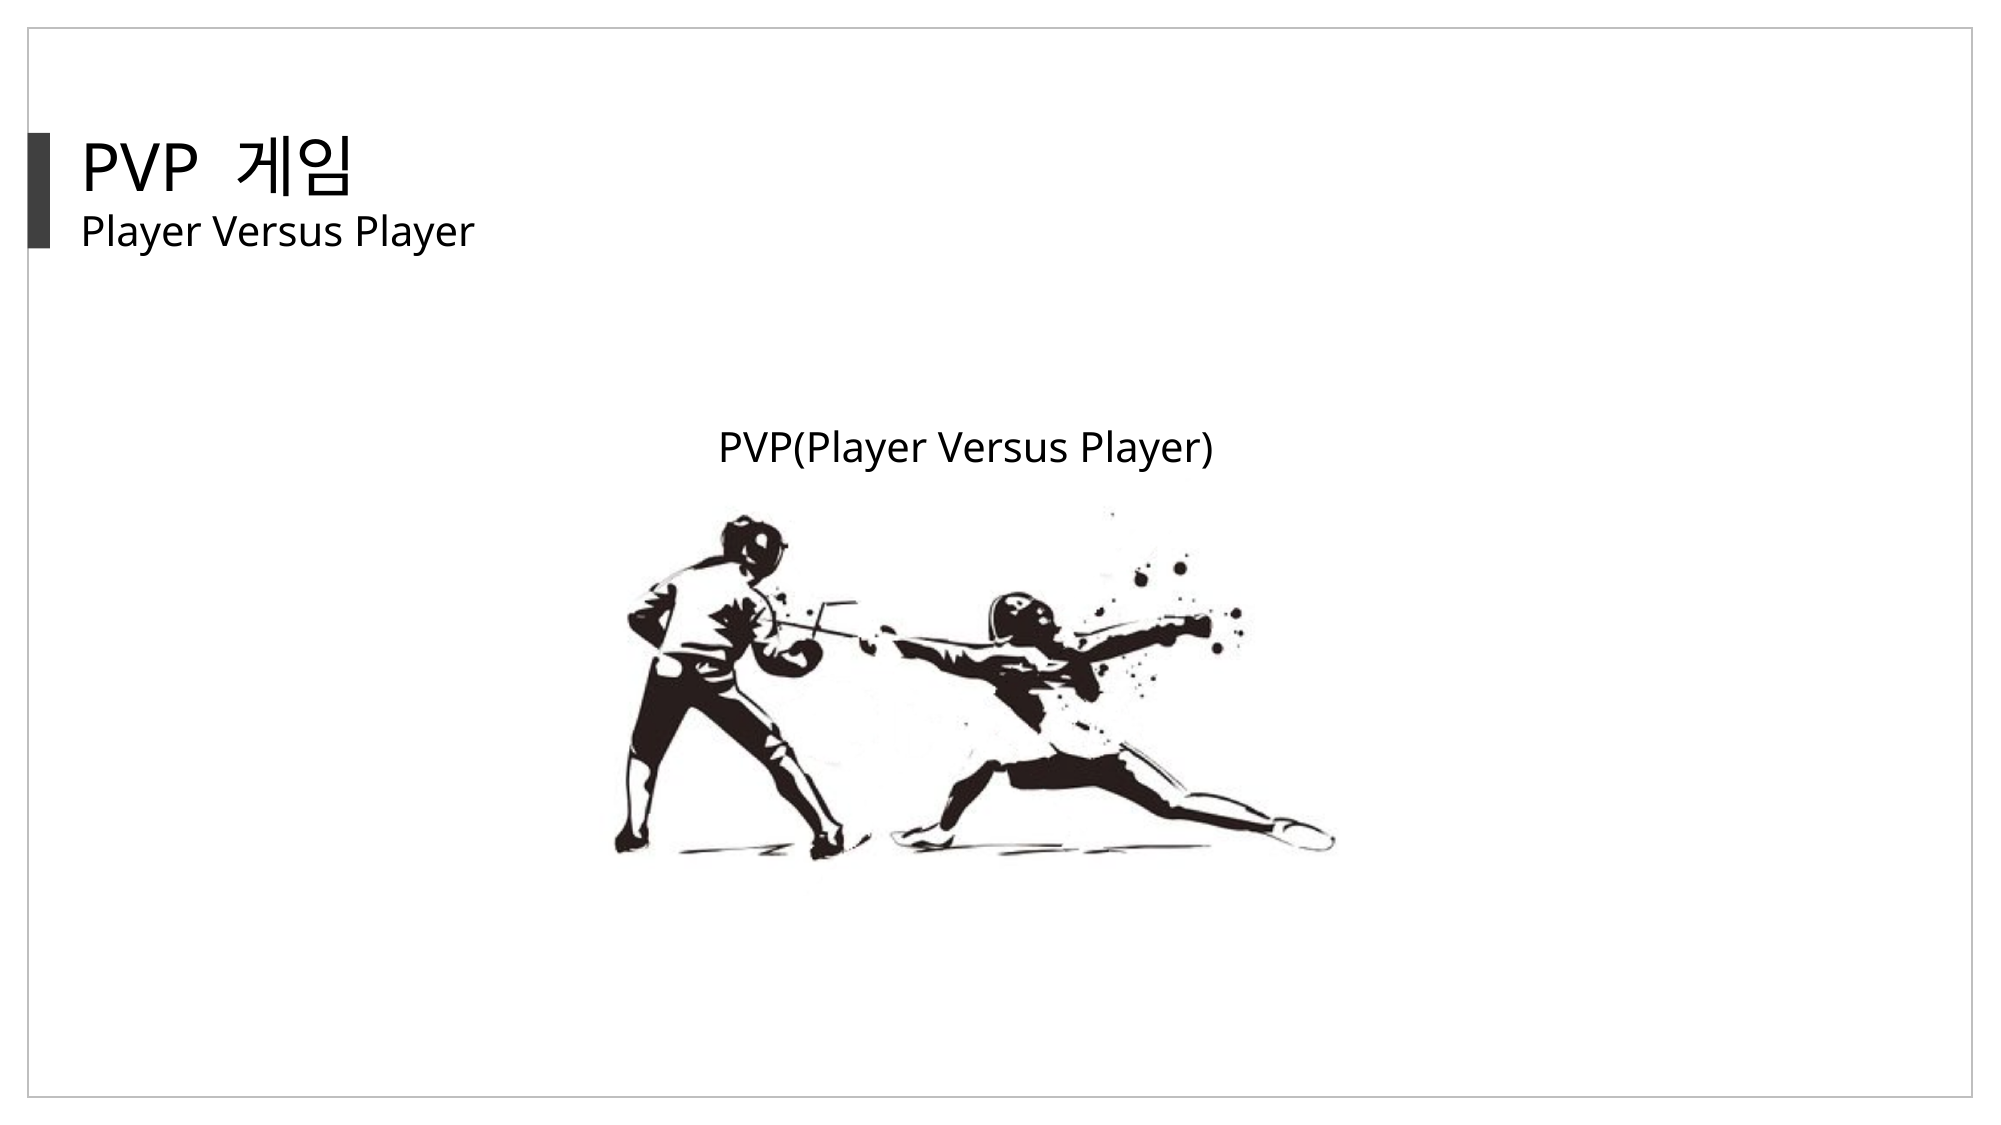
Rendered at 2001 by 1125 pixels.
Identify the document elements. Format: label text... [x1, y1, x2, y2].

text_box PVP 게임 Player Versus Player [65, 117, 863, 263]
text_box PVP(Player Versus Player) [634, 388, 1298, 478]
text_box [27, 27, 1973, 1098]
picture [581, 478, 1349, 896]
text_box [27, 132, 51, 249]
